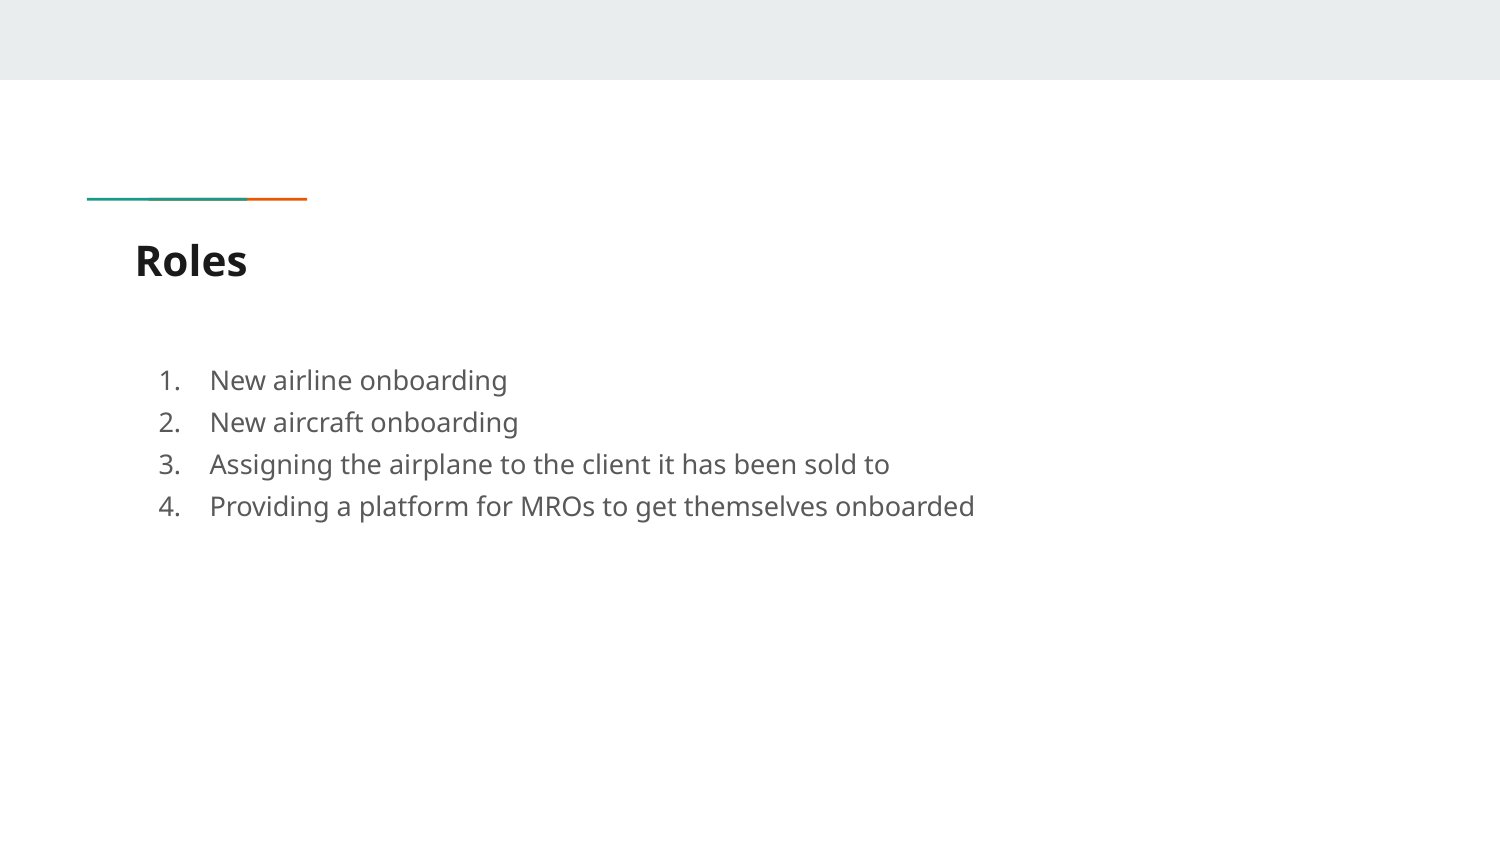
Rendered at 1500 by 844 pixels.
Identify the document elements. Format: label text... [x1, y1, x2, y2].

title Roles [119, 216, 1381, 305]
list New airline onboarding New aircraft onboarding Assigning the airplane to the client it has been sold to Providing a platform for MROs to get themselves onboarded [119, 341, 1381, 712]
